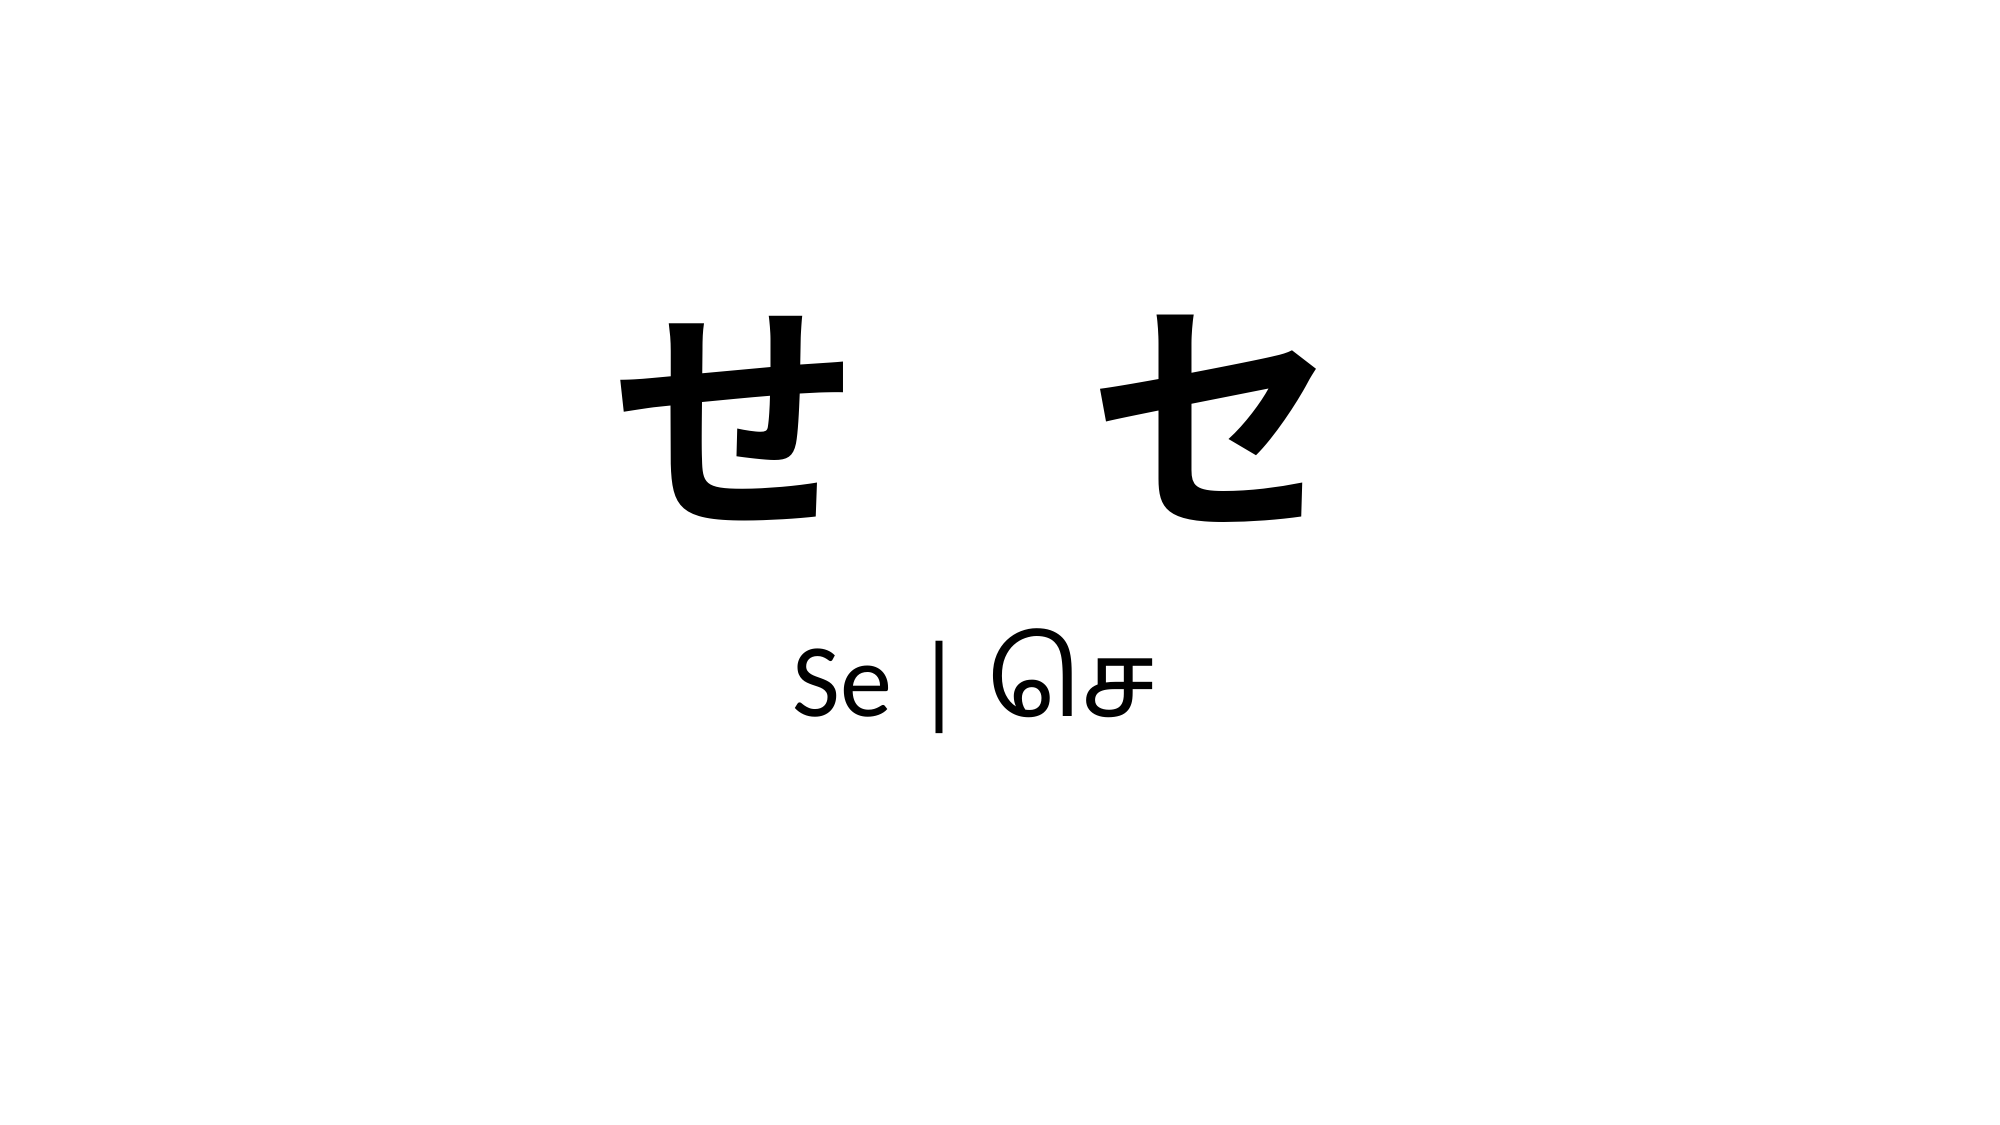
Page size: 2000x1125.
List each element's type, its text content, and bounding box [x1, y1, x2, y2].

text_box せ セ [596, 255, 1354, 570]
text_box Se | செ [778, 605, 1172, 745]
